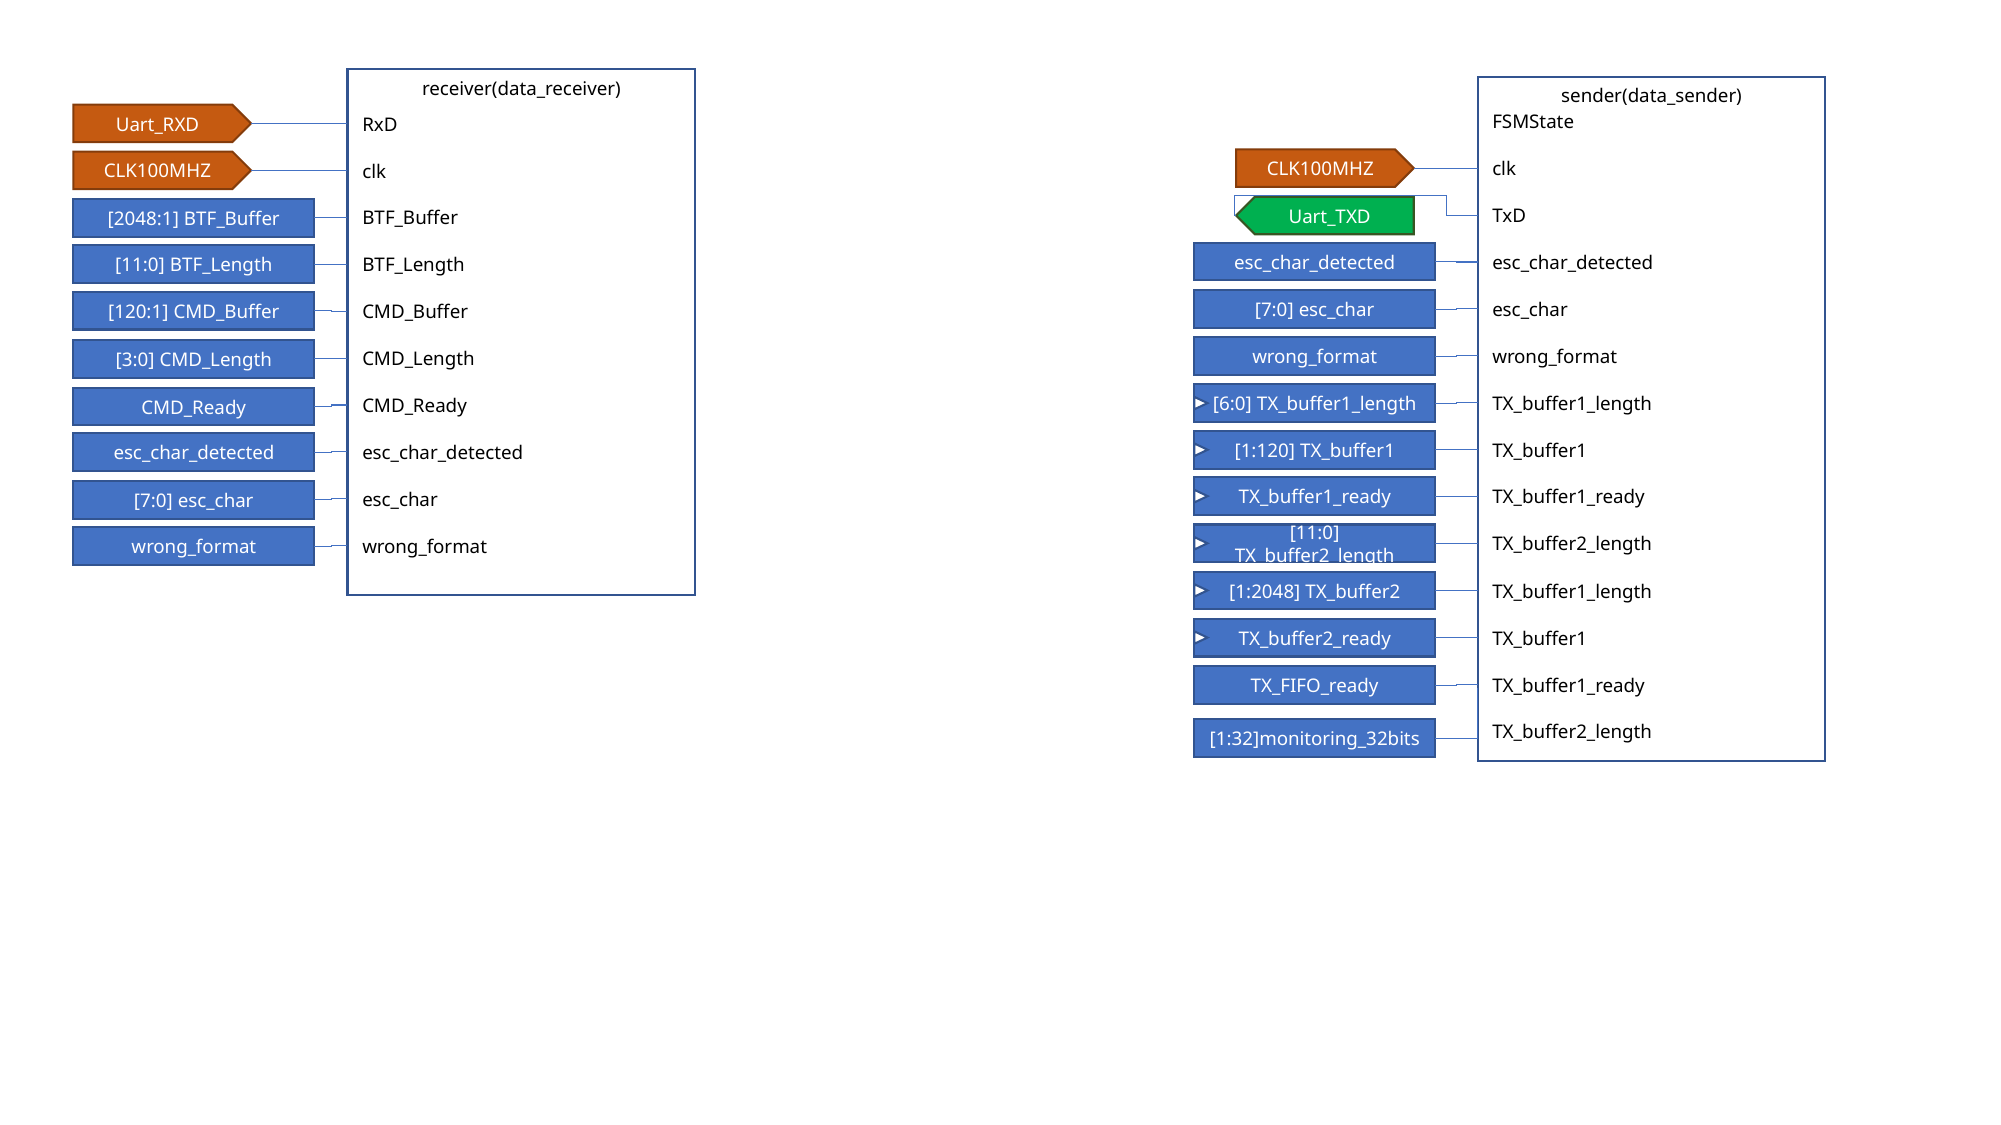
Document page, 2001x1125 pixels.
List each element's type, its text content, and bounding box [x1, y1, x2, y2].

text_box [3:0] CMD_Length [72, 339, 315, 379]
text_box Uart_RXD [72, 103, 253, 144]
text_box [7:0] esc_char [72, 480, 315, 520]
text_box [1194, 430, 1435, 469]
text_box [7:0] esc_char [1193, 289, 1436, 329]
text_box [11:0] BTF_Length [72, 244, 315, 284]
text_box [1194, 618, 1435, 657]
text_box esc_char_detected [1193, 242, 1436, 281]
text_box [347, 69, 696, 595]
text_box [1434, 687, 1478, 739]
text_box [1194, 477, 1435, 516]
text_box [2048:1] BTF_Buffer [72, 198, 315, 238]
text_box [1477, 76, 1826, 762]
text_box [120:1] CMD_Buffer [72, 291, 315, 331]
text_box [1:32]monitoring_32bits [1193, 718, 1436, 758]
text_box TX_FIFO_ready [1193, 665, 1436, 705]
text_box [1194, 384, 1435, 422]
text_box esc_char_detected [72, 432, 315, 472]
text_box CLK100MHZ [1235, 148, 1416, 188]
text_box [1194, 571, 1435, 610]
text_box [1194, 524, 1435, 563]
text_box CMD_Ready [72, 387, 315, 426]
text_box Uart_TXD [1235, 196, 1415, 236]
text_box CLK100MHZ [72, 150, 253, 191]
text_box wrong_format [1193, 336, 1436, 376]
text_box wrong_format [72, 526, 315, 566]
